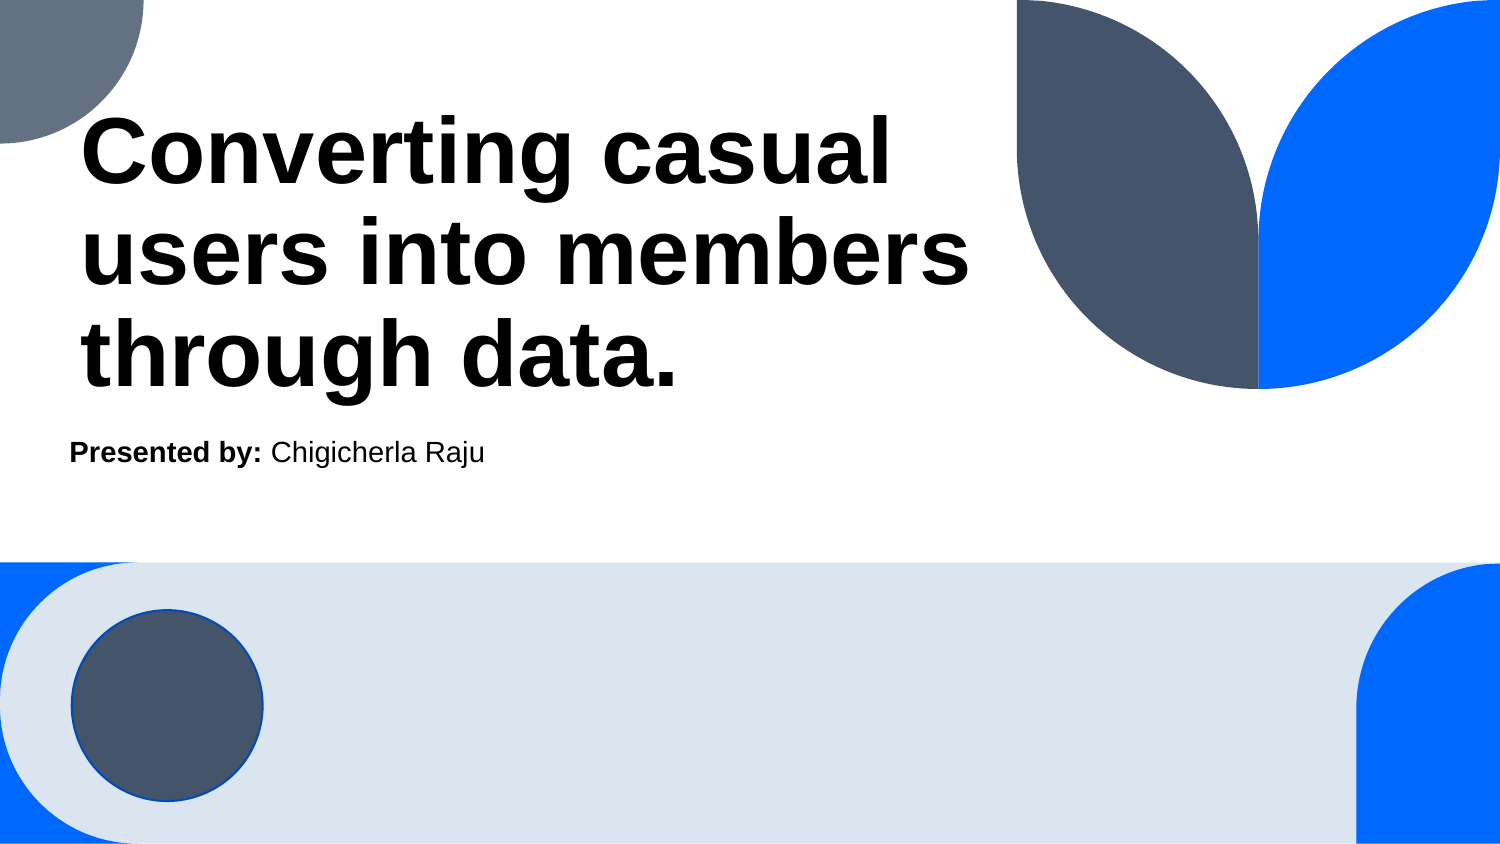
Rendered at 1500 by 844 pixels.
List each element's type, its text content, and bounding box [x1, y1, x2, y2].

title Converting casual users into members through data. [69, 118, 1037, 412]
subtitle Presented by: Chigicherla Raju [58, 431, 1227, 532]
